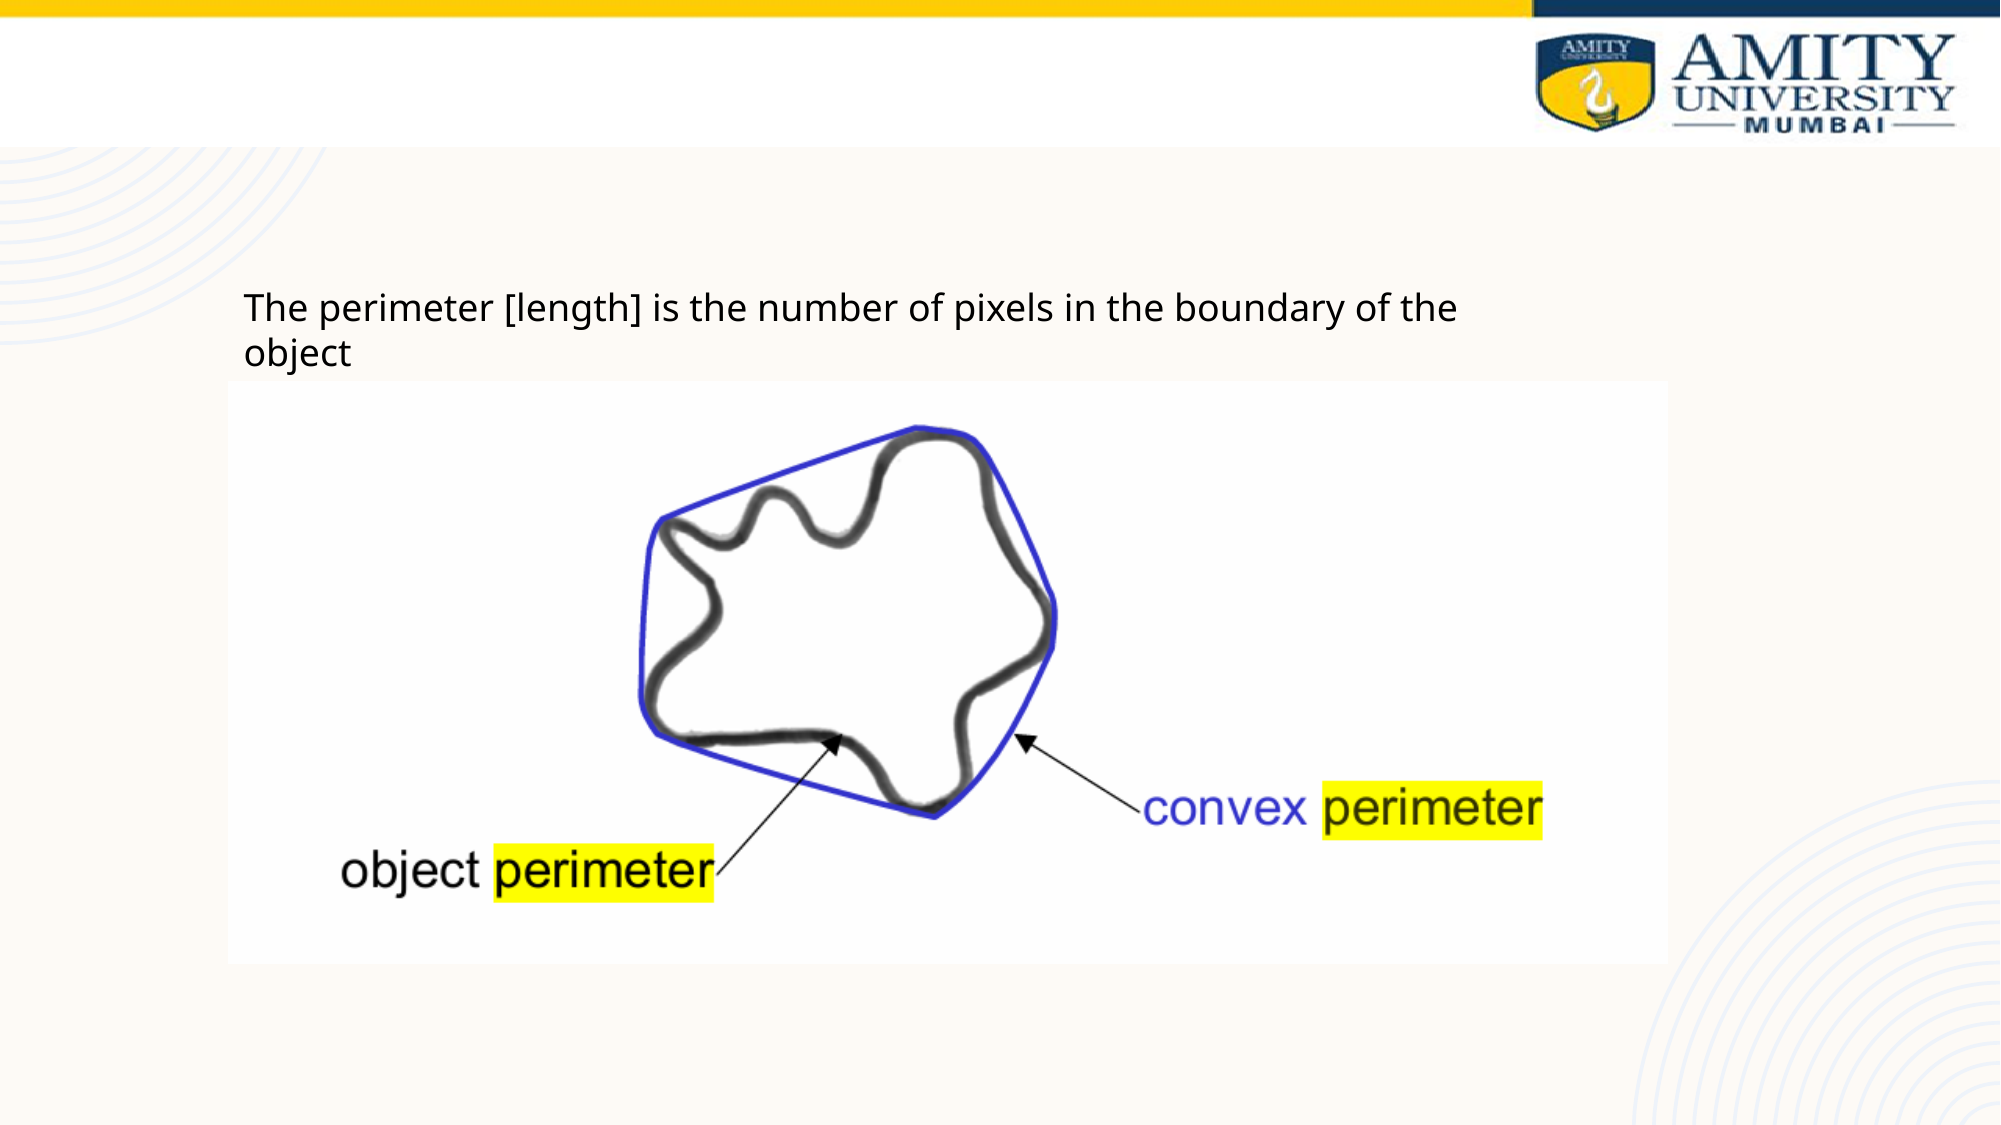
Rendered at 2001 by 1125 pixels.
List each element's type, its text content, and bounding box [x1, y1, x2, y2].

text_box The perimeter [length] is the number of pixels in the boundary of the object [228, 276, 1499, 381]
picture [0, 0, 2000, 147]
picture [228, 381, 1668, 964]
